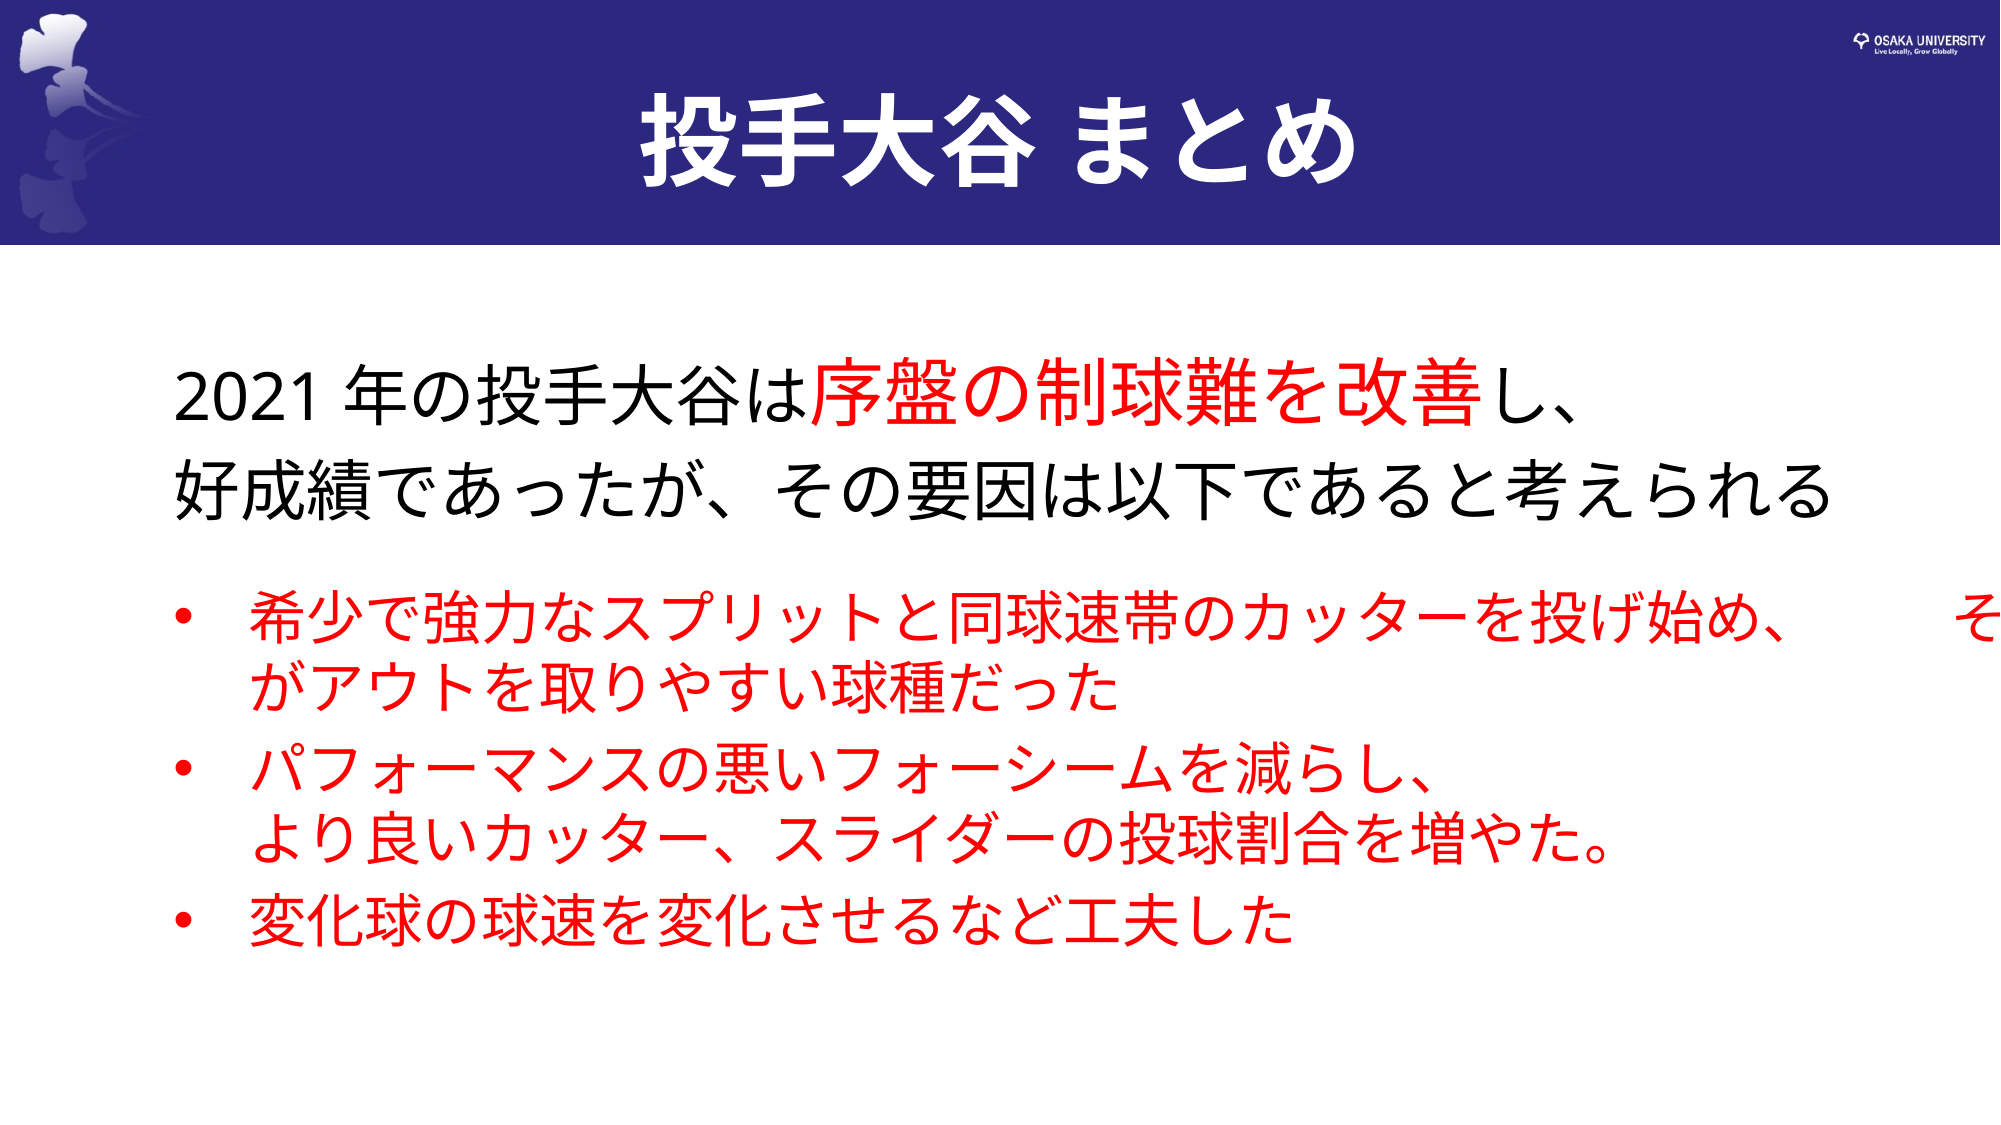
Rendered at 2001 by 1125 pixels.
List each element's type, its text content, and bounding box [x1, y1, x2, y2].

picture [0, 0, 2000, 245]
title 投手大谷 まとめ [99, 45, 1900, 233]
list 2021年の投手大谷は序盤の制球難を改善し、 好成績であったが、その要因は以下であると考えられる 希少で強力なスプリットと同球速帯のカッターを投げ始め、 それがアウトを取りやすい球種だった パフォーマンスの悪いフォーシームを減らし、 より良いカッター、スライダーの投球割合を増やた。 変化球の球速を変化させるなど工夫した [158, 337, 2000, 1080]
